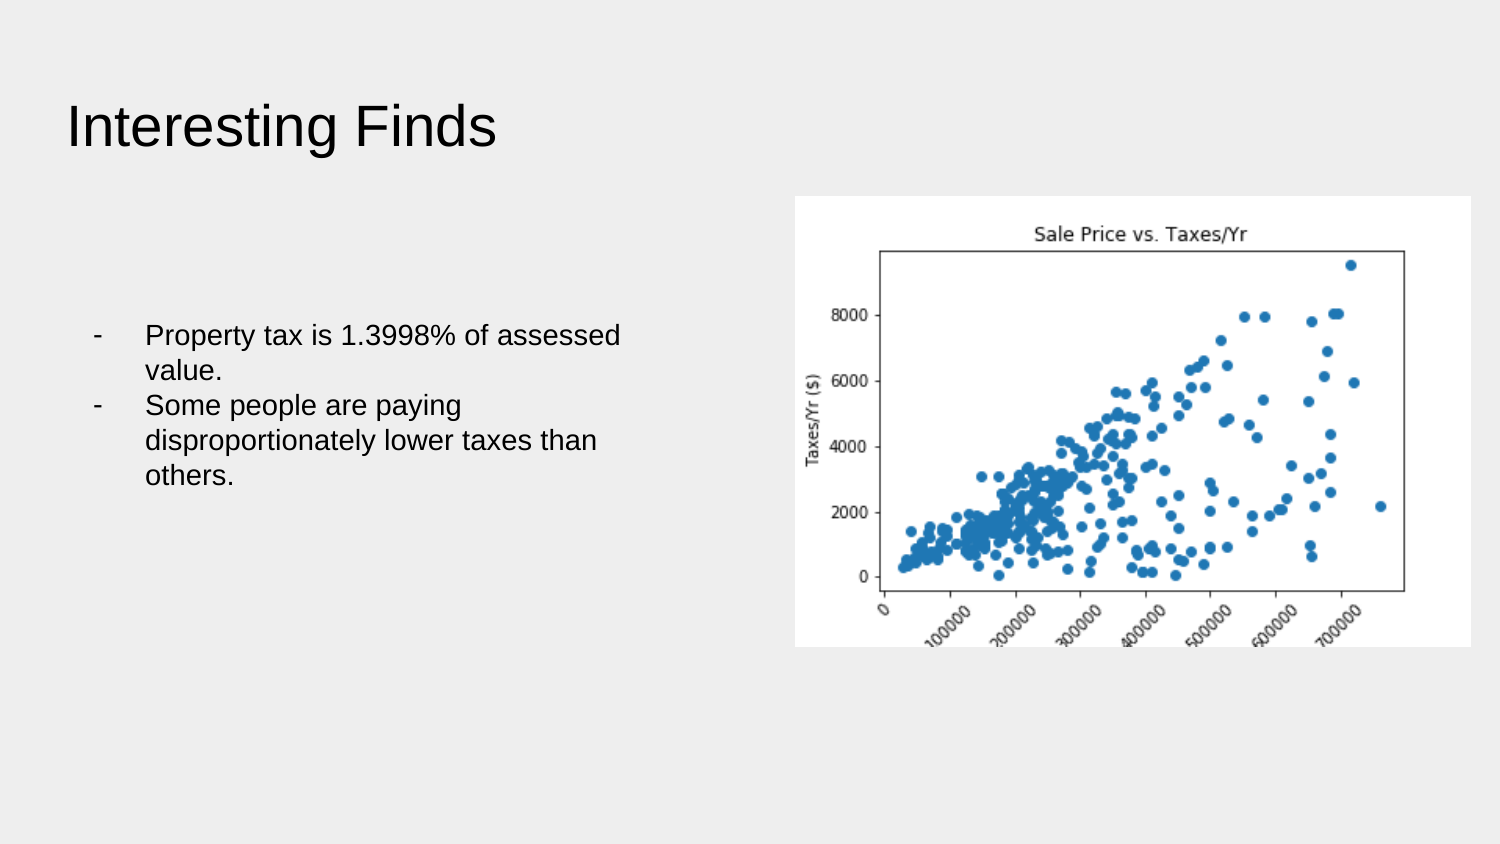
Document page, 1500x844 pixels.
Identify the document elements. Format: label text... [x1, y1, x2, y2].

picture [795, 196, 1471, 648]
title Interesting Finds [51, 72, 1449, 167]
text_box Property tax is 1.3998% of assessed value. Some people are paying disproportionately lower taxes than others. [55, 196, 679, 741]
